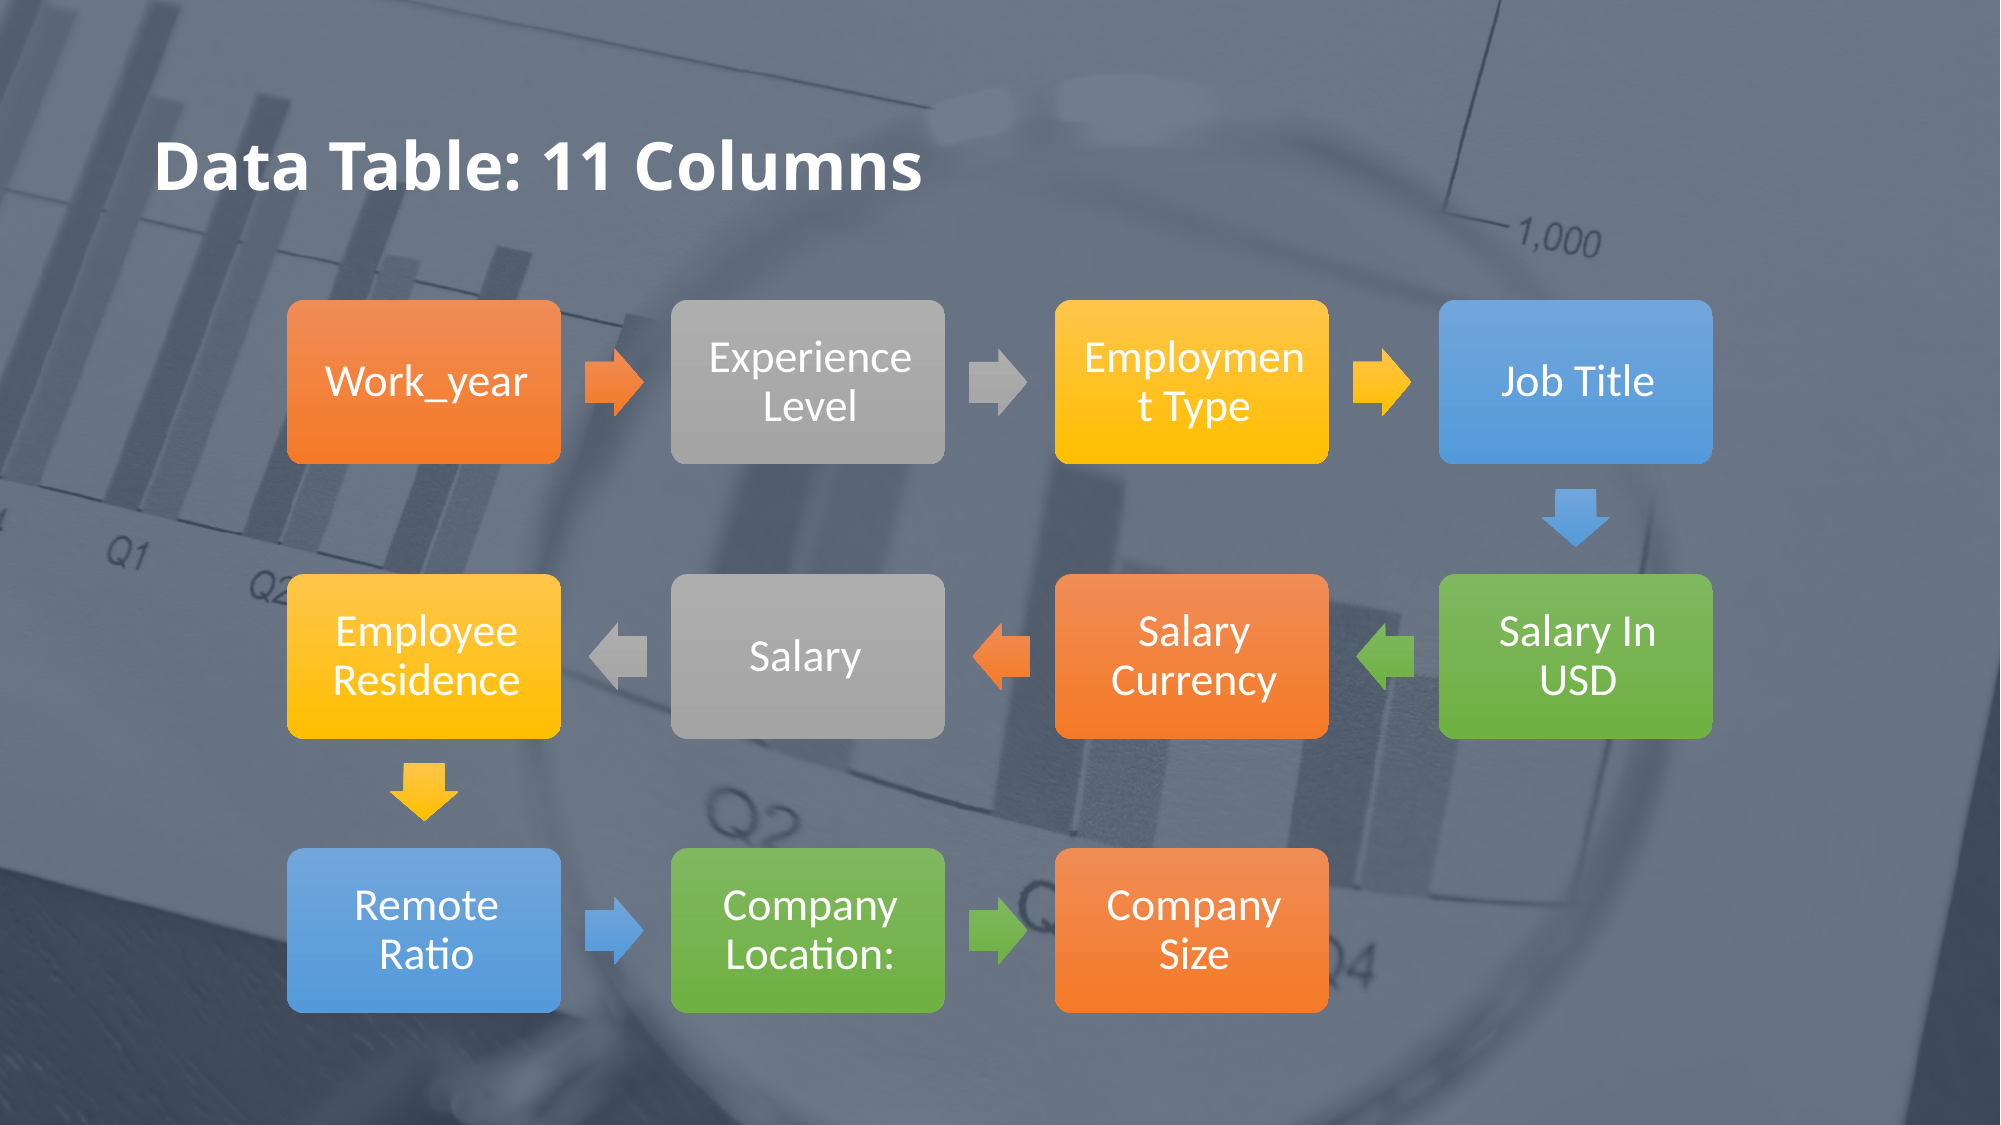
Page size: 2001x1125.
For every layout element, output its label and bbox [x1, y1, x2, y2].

picture [0, 0, 2000, 1125]
list [137, 299, 1863, 1014]
